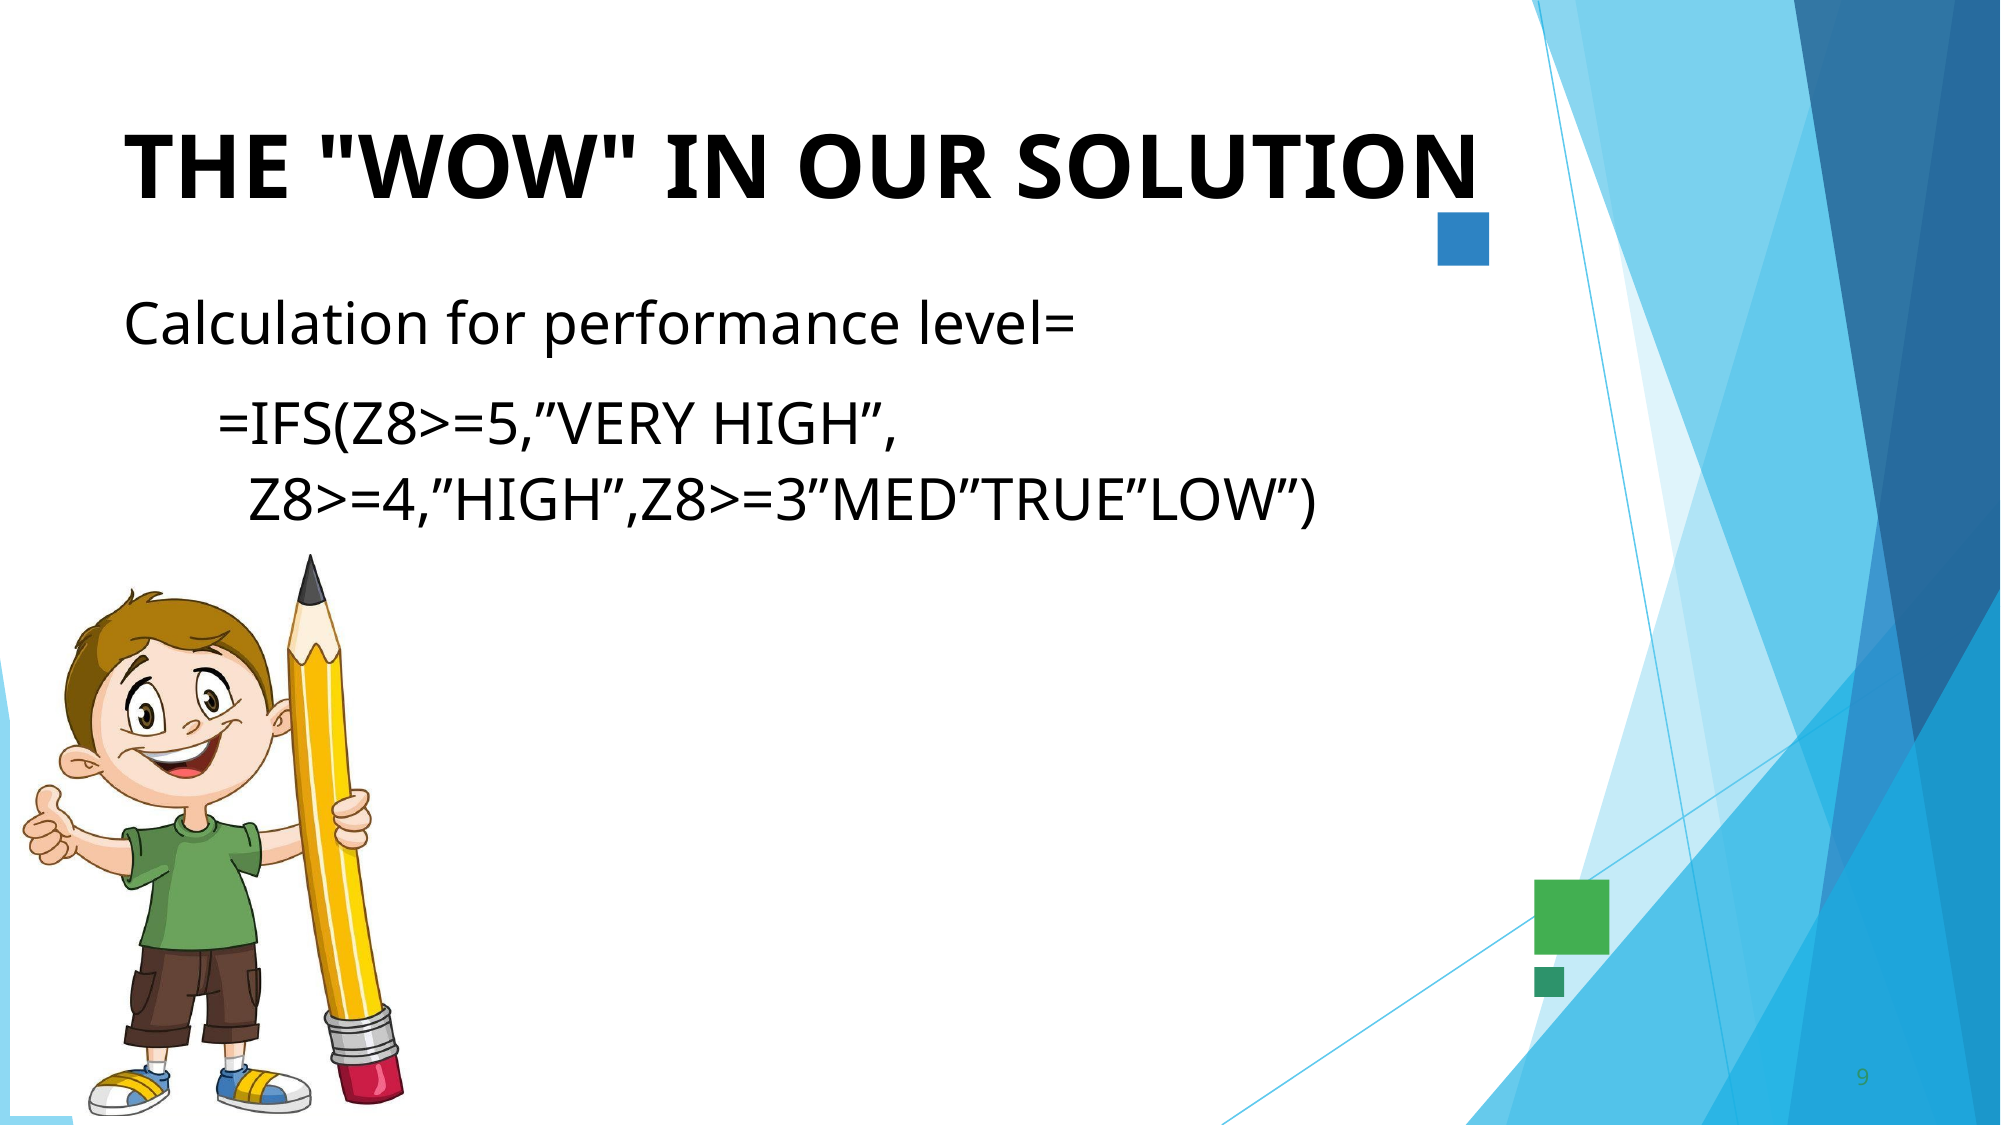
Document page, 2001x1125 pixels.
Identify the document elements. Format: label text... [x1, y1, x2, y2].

text_box [1534, 879, 1610, 955]
text_box [449, 386, 1850, 543]
picture [10, 554, 416, 1116]
text_box [1534, 967, 1565, 997]
text_box 9 [1849, 1061, 1888, 1095]
title THE "WOW" IN OUR SOLUTION Calculation for performance level= =IFS(Z8>=5,”VERY HIGH”, Z8>=4,”HIGH”,Z8>=3”MED”TRUE”LOW”) [121, 107, 1513, 745]
